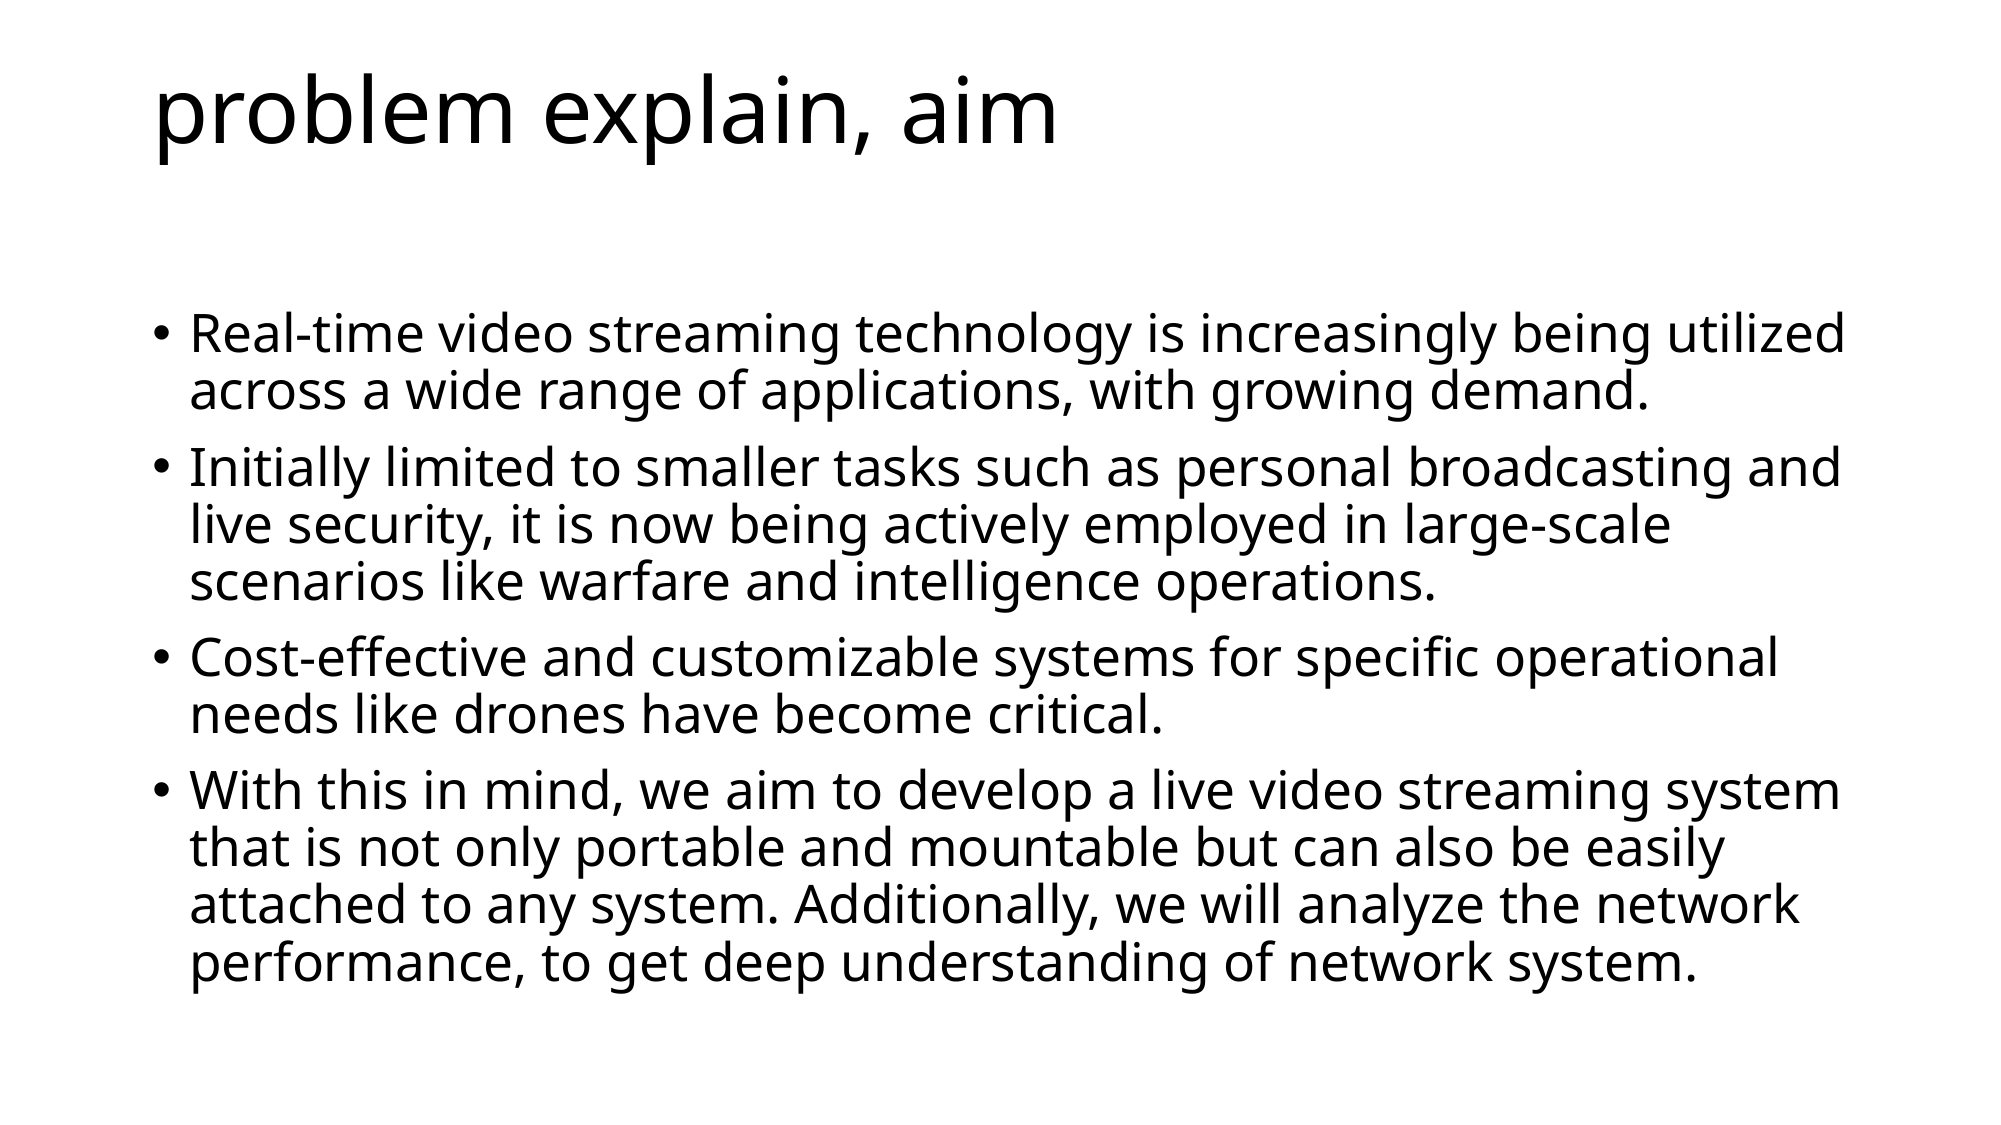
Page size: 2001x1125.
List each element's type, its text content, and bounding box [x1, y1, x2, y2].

title problem explain, aim [137, 59, 1863, 278]
list Real-time video streaming technology is increasingly being utilized across a wide range of applications, with growing demand. Initially limited to smaller tasks such as personal broadcasting and live security, it is now being actively employed in large-scale scenarios like warfare and intelligence operations. Cost-effective and customizable systems for specific operational needs like drones have become critical. With this in mind, we aim to develop a live video streaming system that is not only portable and mountable but can also be easily attached to any system. Additionally, we will analyze the network performance, to get deep understanding of network system. [137, 299, 1863, 1014]
